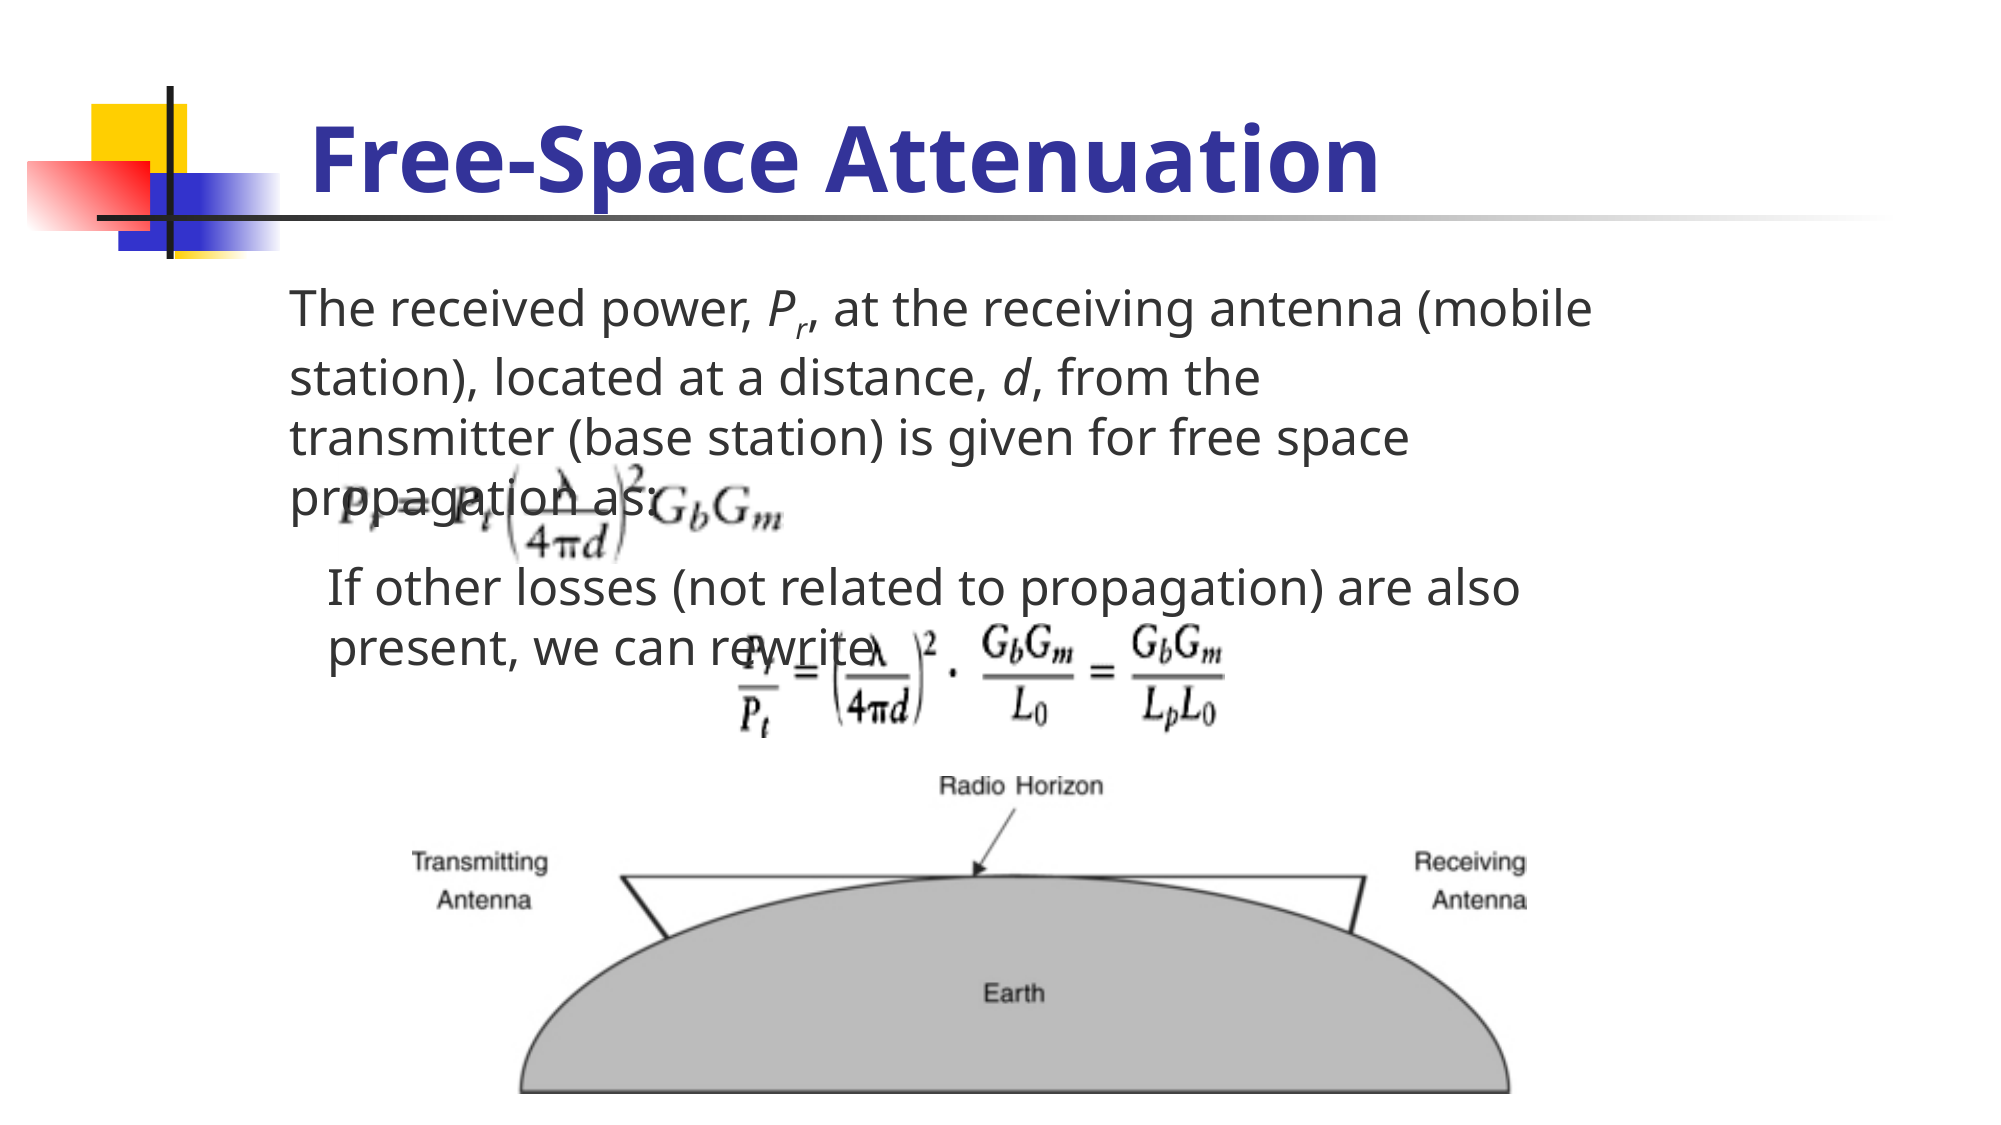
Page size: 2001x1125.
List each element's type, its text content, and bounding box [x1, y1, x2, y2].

text_box If other losses (not related to propagation) are also present, we can rewrite [312, 547, 1713, 683]
text_box The received power, Pr, at the receiving antenna (mobile station), located at a distance, d, from the transmitter (base station) is given for free space propagation as: [275, 269, 1663, 533]
title Free-Space Attenuation [293, 31, 1644, 219]
picture [337, 462, 785, 564]
picture [737, 623, 1226, 738]
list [412, 776, 1527, 1095]
